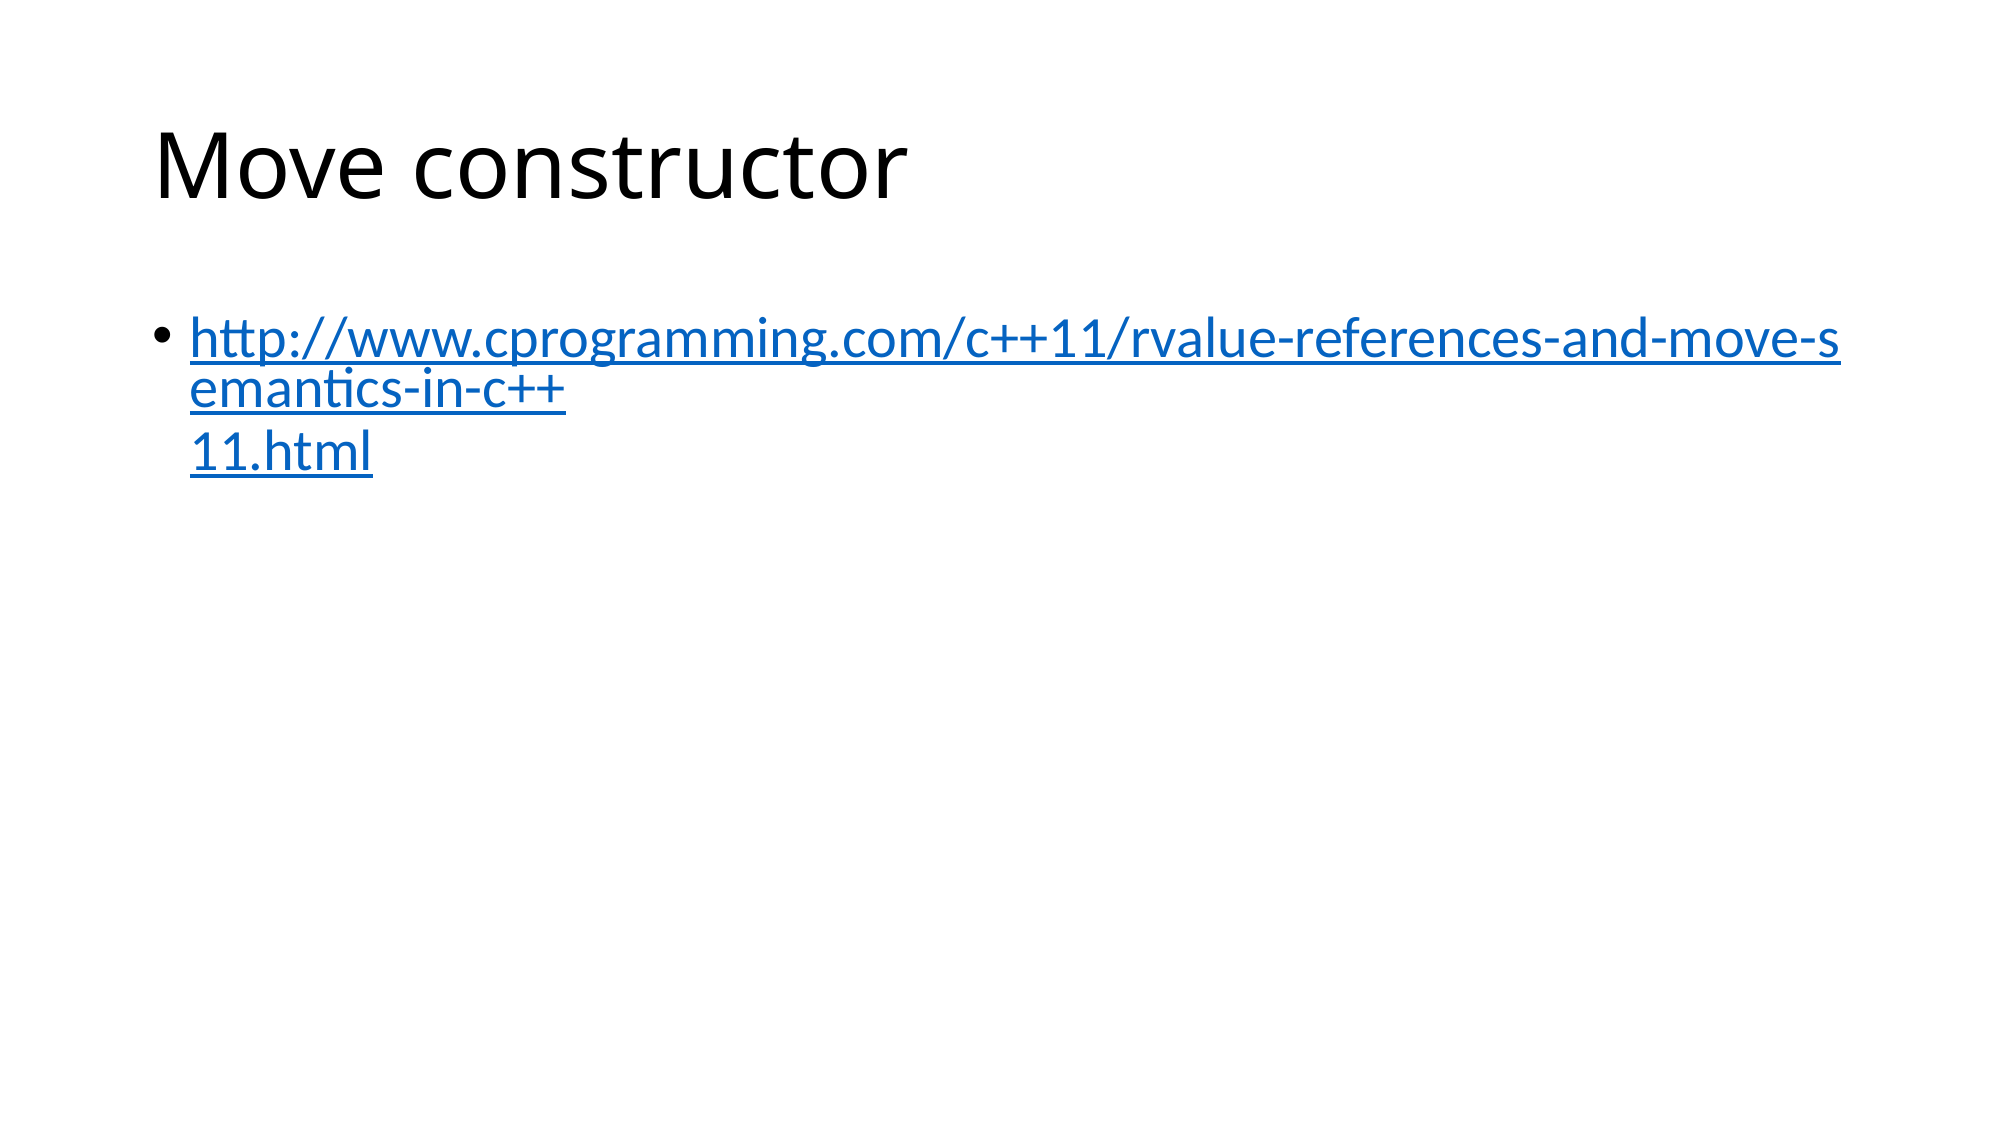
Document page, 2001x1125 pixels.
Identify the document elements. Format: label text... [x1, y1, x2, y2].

title Move constructor [137, 59, 1863, 278]
list http://www.cprogramming.com/c++11/rvalue-references-and-move-semantics-in-c++11.html [137, 299, 1863, 1014]
